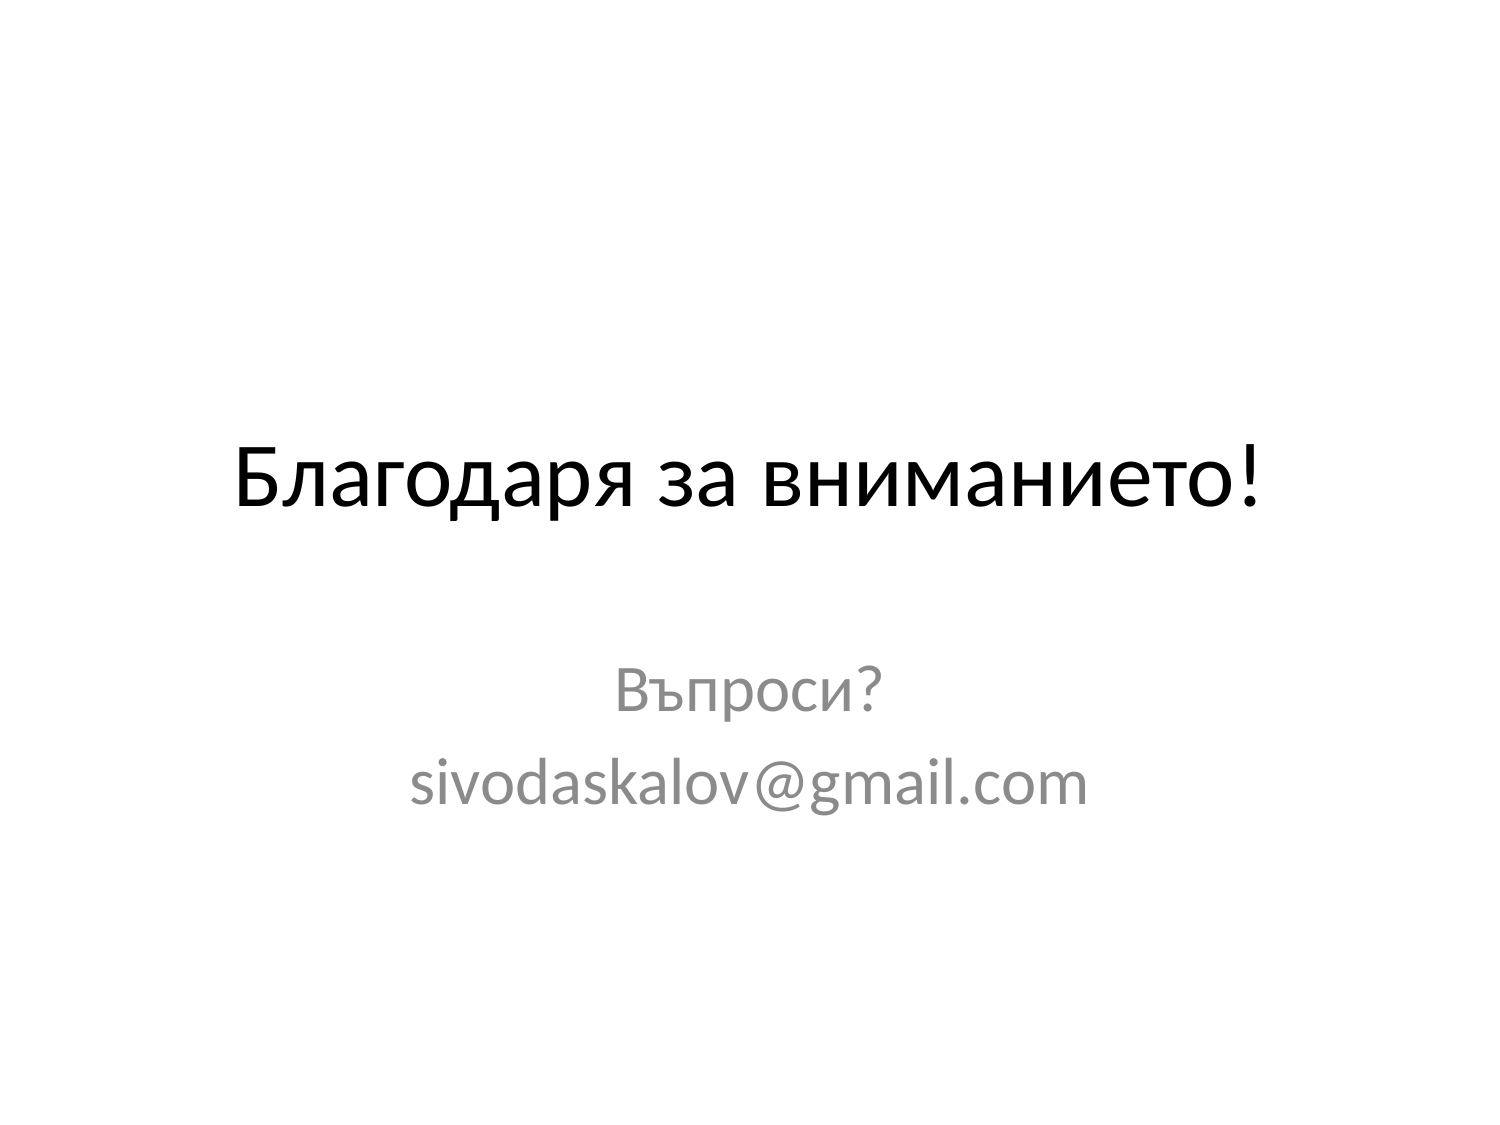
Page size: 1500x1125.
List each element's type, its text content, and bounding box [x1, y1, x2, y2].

title Благодаря за вниманието! [112, 349, 1388, 591]
subtitle Въпроси? sivodaskalov@gmail.com [225, 637, 1275, 925]
